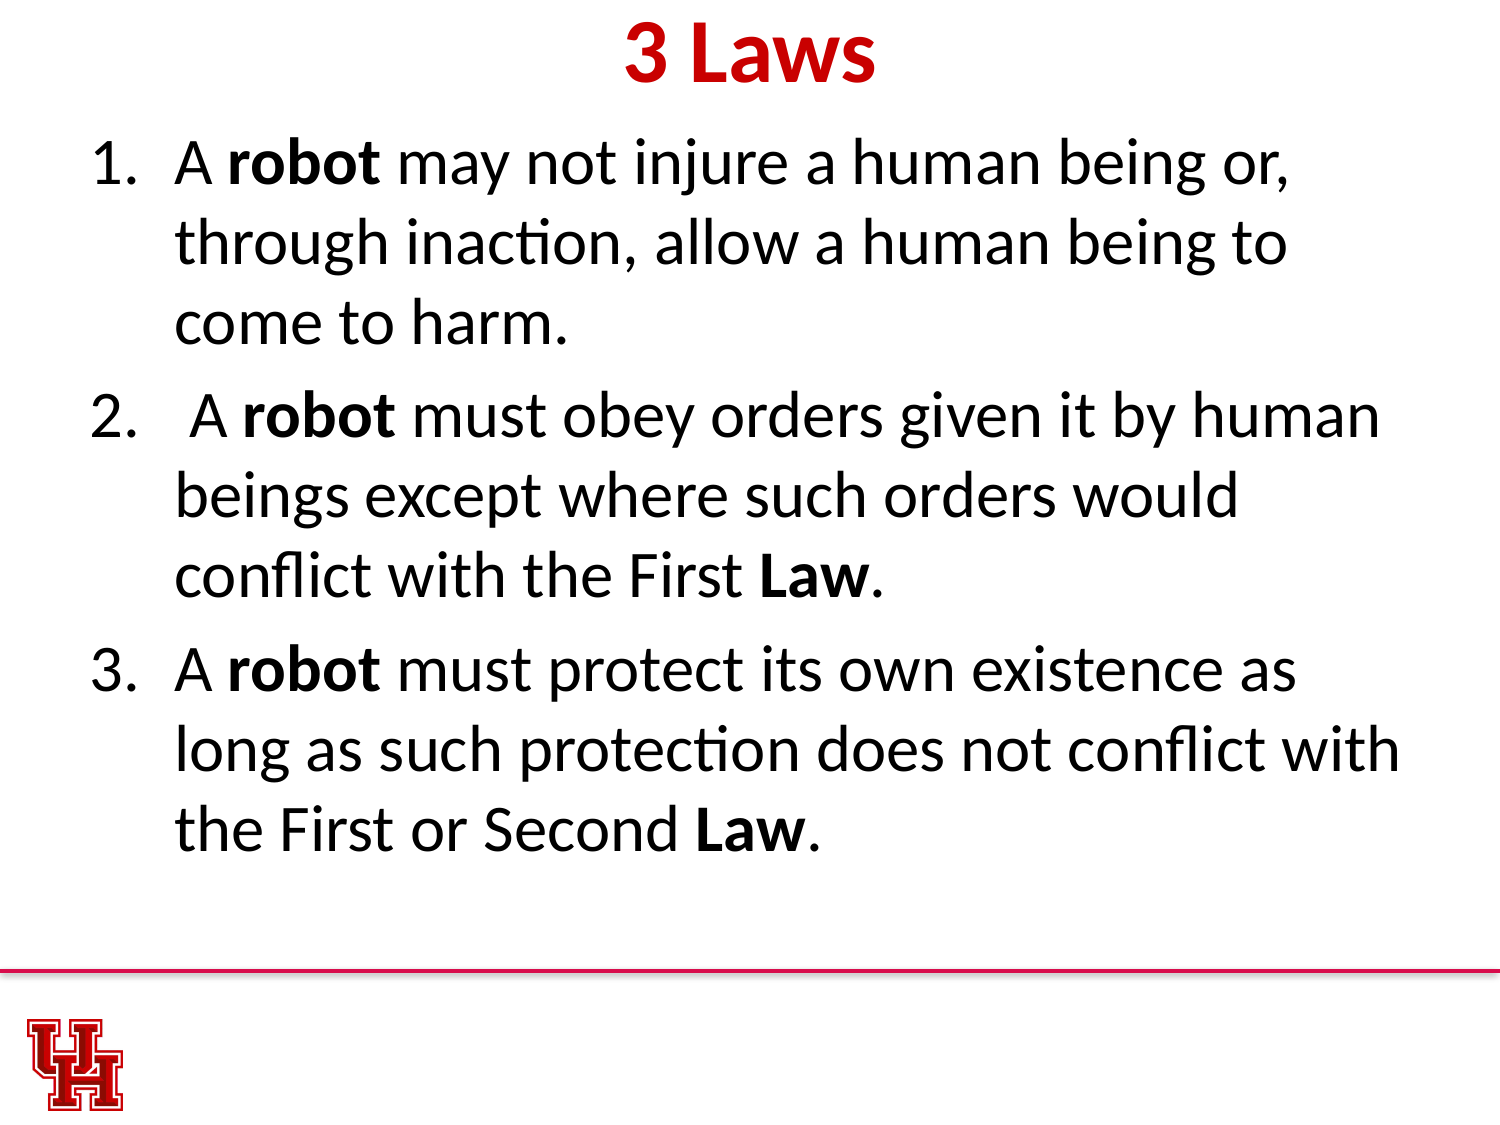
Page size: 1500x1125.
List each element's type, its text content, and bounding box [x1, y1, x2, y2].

list A robot may not injure a human being or, through inaction, allow a human being to come to harm. A robot must obey orders given it by human beings except where such orders would conflict with the First Law. A robot must protect its own existence as long as such protection does not conflict with the First or Second Law. [75, 121, 1425, 971]
picture [27, 1019, 123, 1111]
title 3 Laws [0, 0, 1500, 121]
